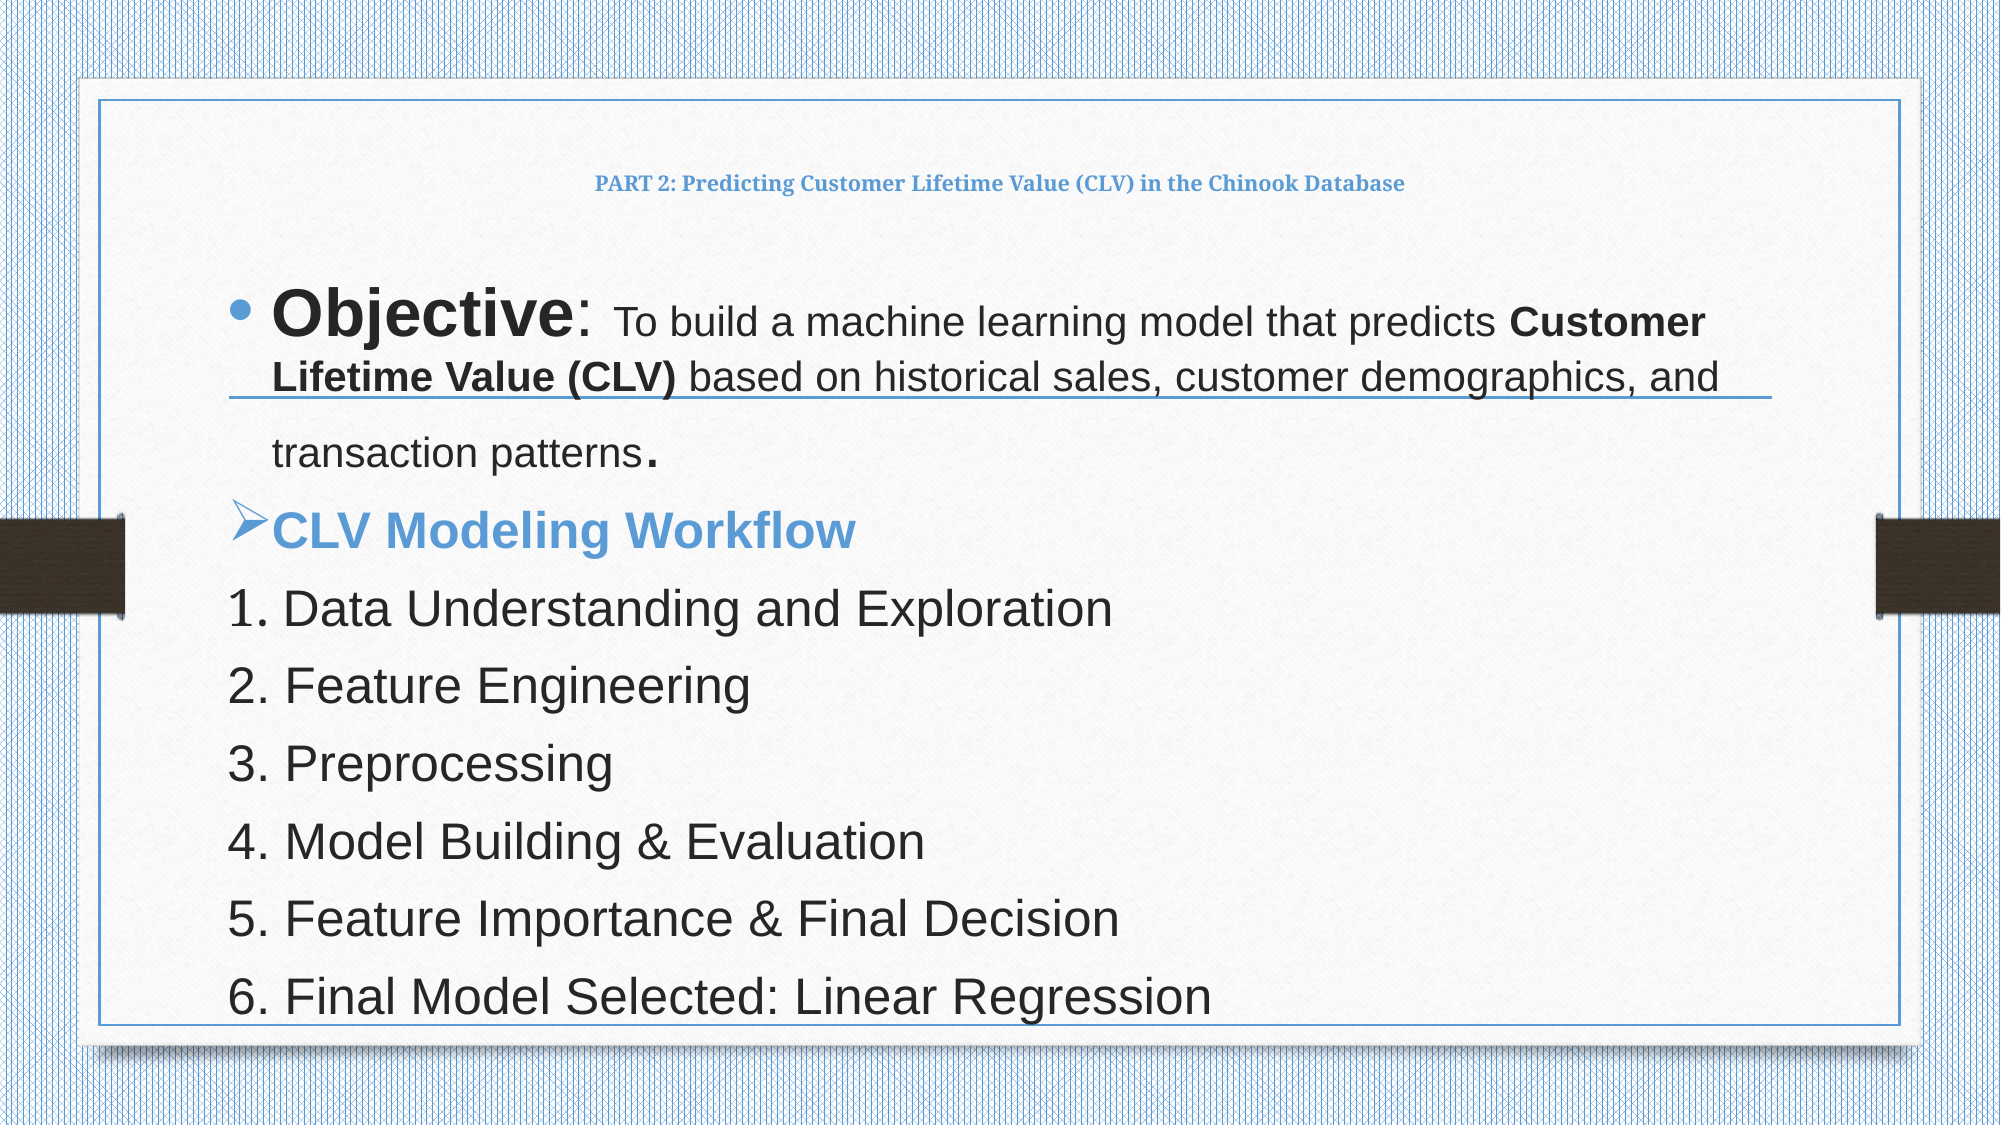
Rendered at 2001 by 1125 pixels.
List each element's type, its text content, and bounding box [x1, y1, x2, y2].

list Objective: To build a machine learning model that predicts Customer Lifetime Value (CLV) based on historical sales, customer demographics, and transaction patterns. CLV Modeling Workflow 1. Data Understanding and Exploration 2. Feature Engineering 3. Preprocessing 4. Model Building & Evaluation 5. Feature Importance & Final Decision 6. Final Model Selected: Linear Regression [212, 261, 1788, 1046]
picture [0, 0, 2001, 1125]
title PART 2: Predicting Customer Lifetime Value (CLV) in the Chinook Database [212, 101, 1788, 246]
